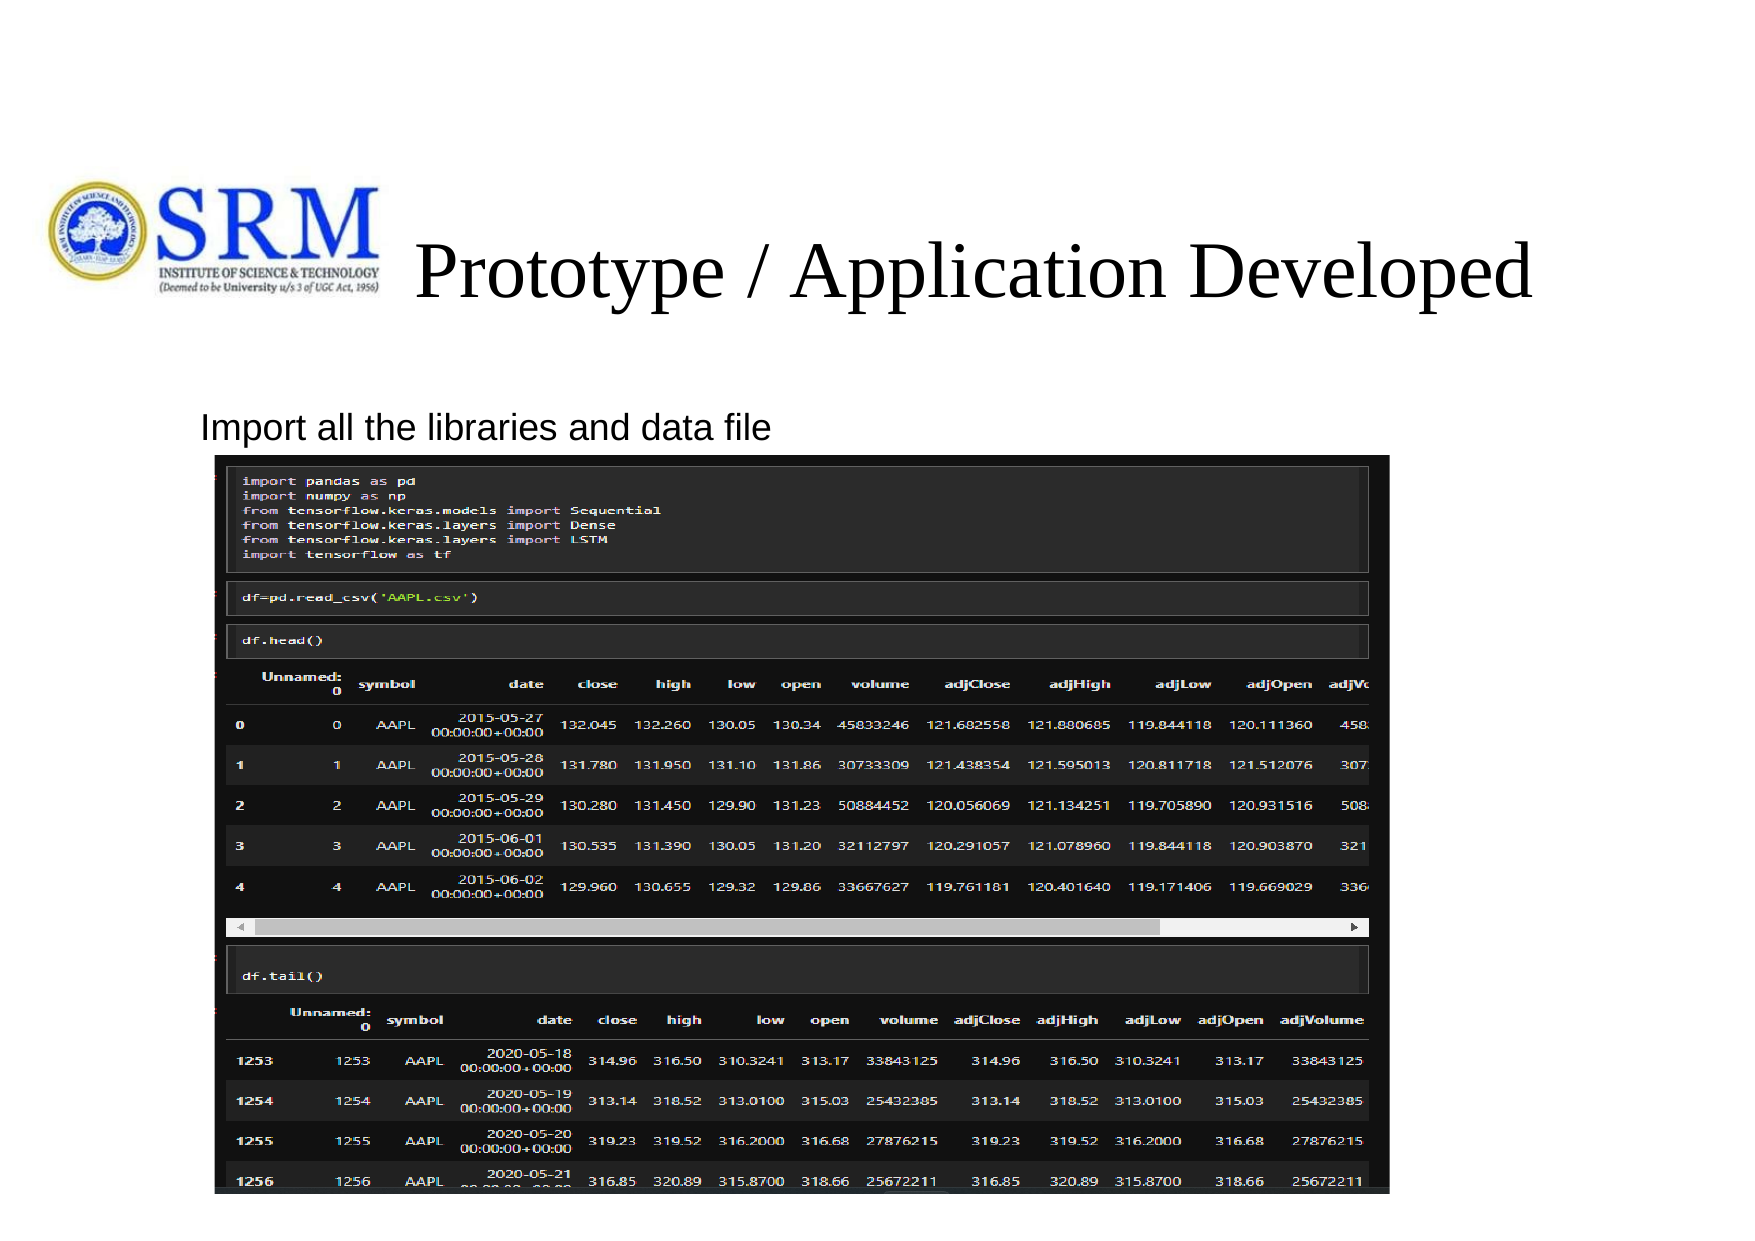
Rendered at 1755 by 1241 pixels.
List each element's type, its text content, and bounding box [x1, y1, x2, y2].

text_box Import all the libraries and data file [174, 395, 788, 455]
picture [32, 165, 389, 298]
picture [214, 455, 1390, 1194]
title Prototype / Application Developed [412, 214, 1536, 425]
